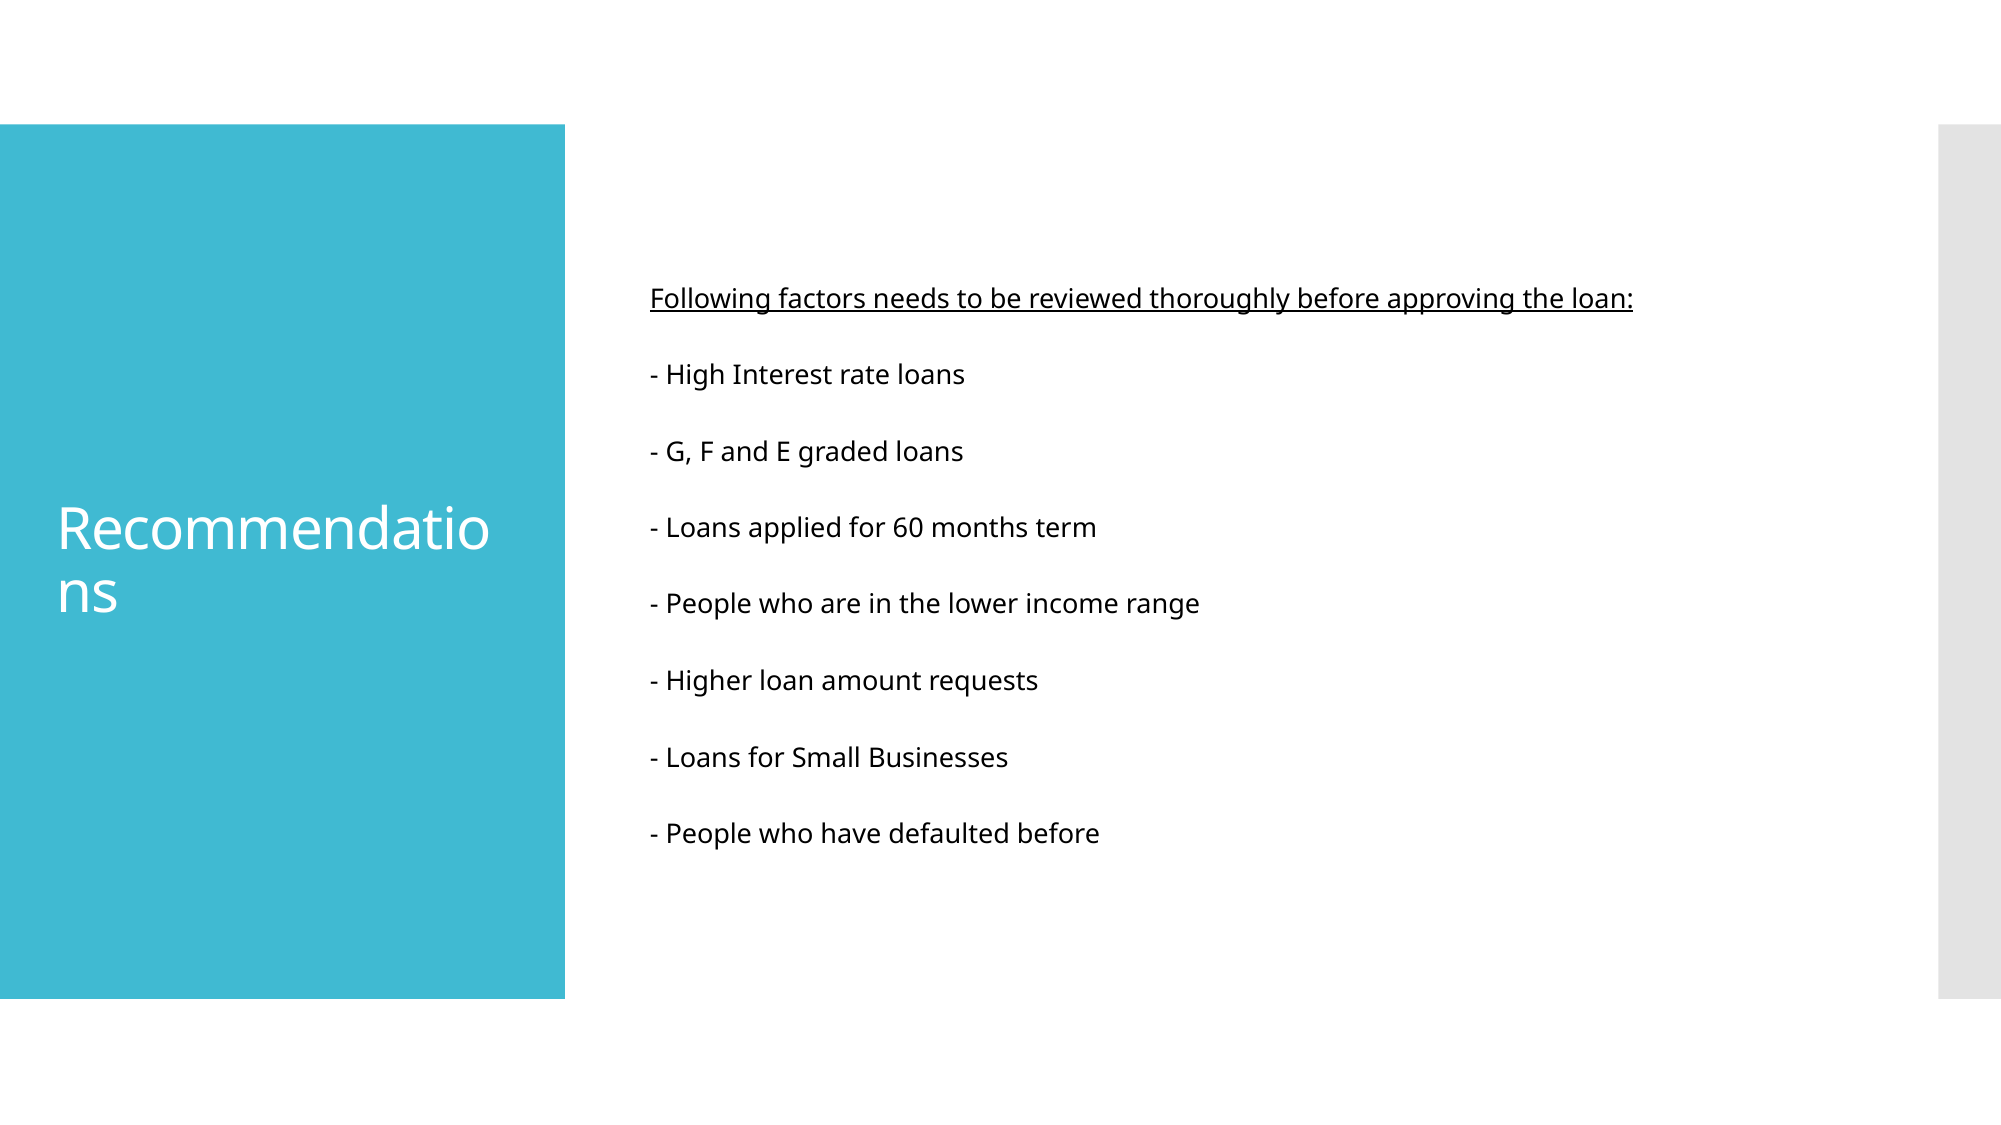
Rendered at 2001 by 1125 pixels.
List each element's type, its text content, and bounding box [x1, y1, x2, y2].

title Recommendations [41, 184, 525, 940]
list Following factors needs to be reviewed thoroughly before approving the loan: - High Interest rate loans - G, F and E graded loans - Loans applied for 60 months term - People who are in the lower income range - Higher loan amount requests - Loans for Small Businesses - People who have defaulted before [634, 141, 1835, 982]
